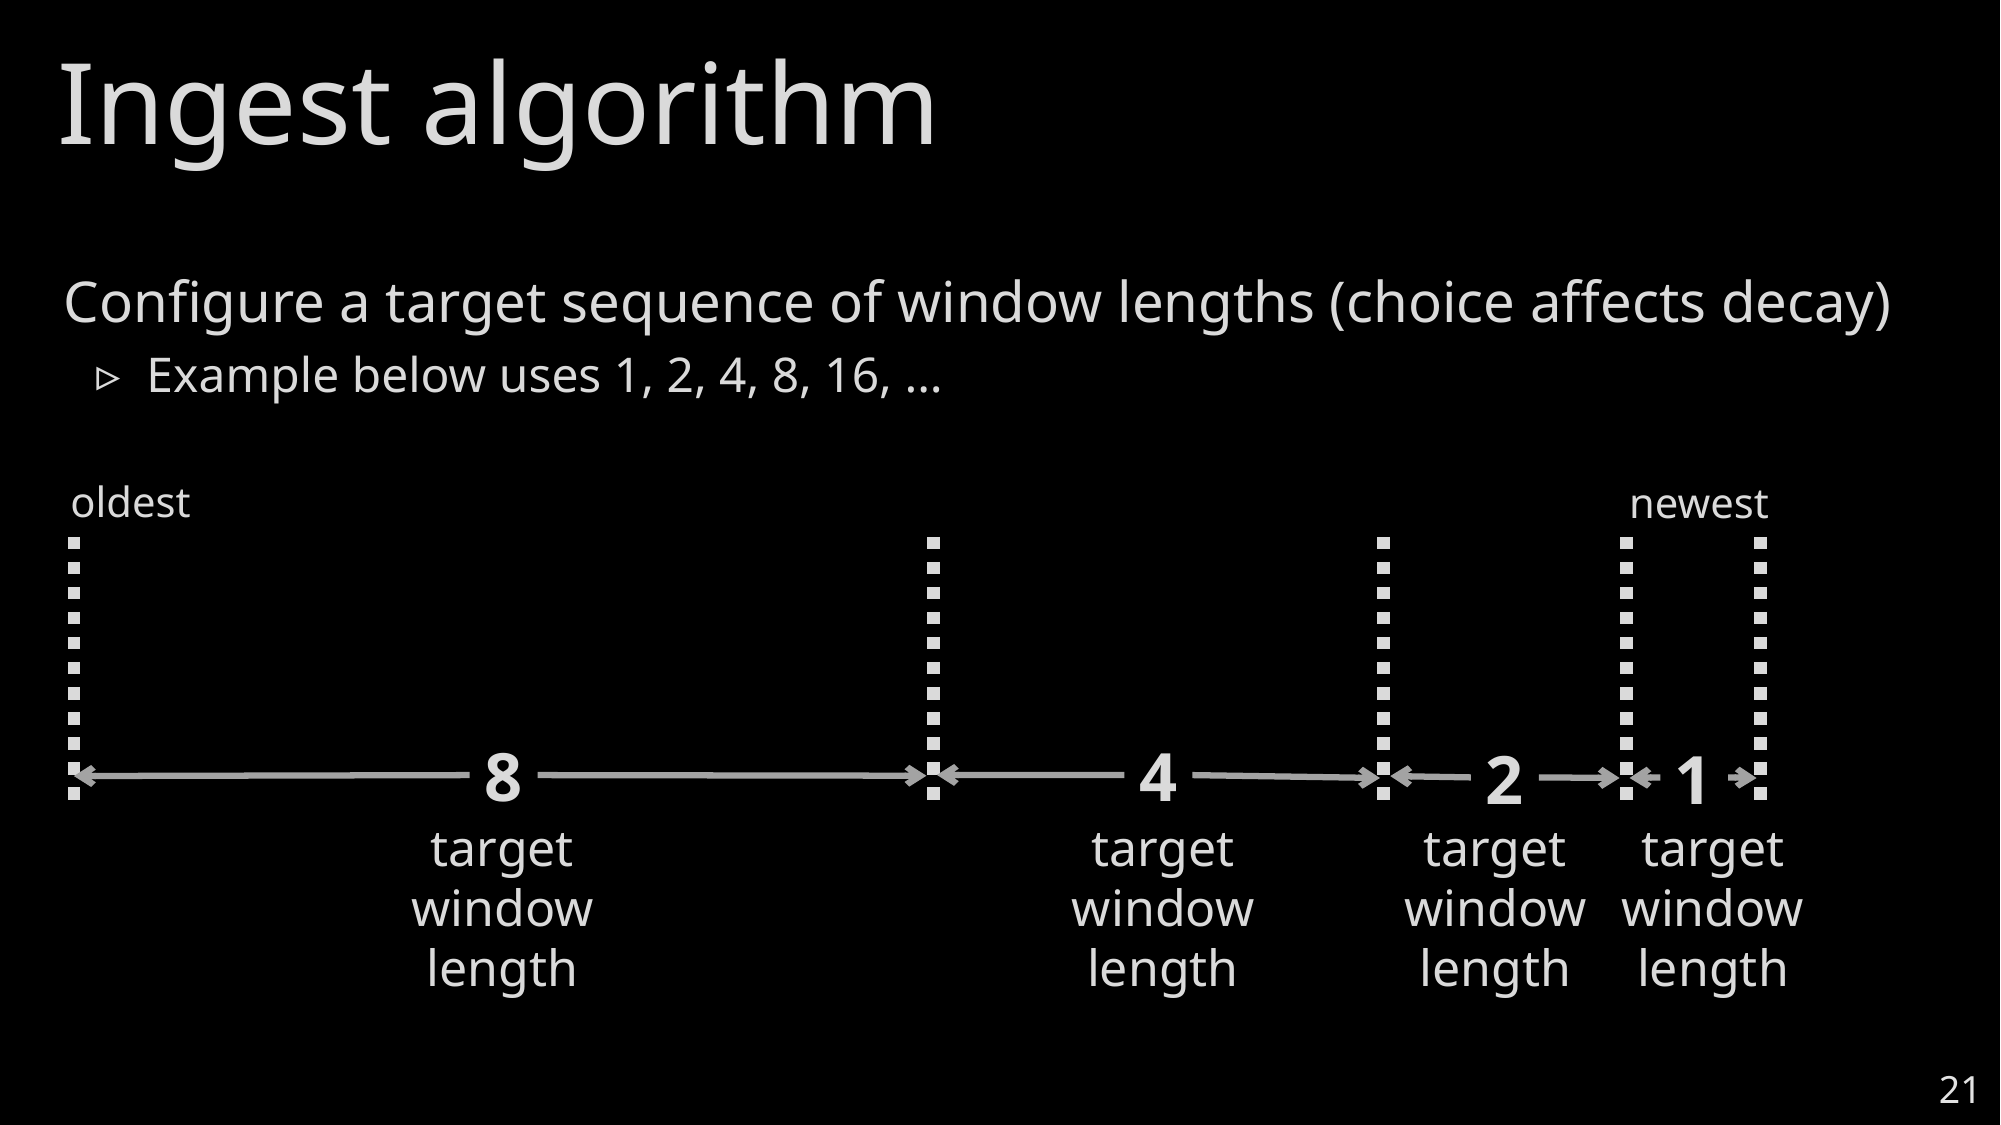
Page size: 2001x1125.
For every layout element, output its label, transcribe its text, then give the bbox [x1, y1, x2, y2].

slide_number 21 [1546, 1061, 1997, 1122]
text_box target window length [1607, 808, 1820, 1004]
text_box oldest [55, 468, 206, 534]
text_box target window length [1389, 826, 1602, 1004]
text_box target window length [396, 826, 609, 1004]
title Ingest algorithm [41, 0, 1962, 218]
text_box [73, 536, 1761, 826]
list Configure a target sequence of window lengths (choice affects decay) Example below uses 1, 2, 4, 8, 16, ... [34, 258, 1966, 1018]
text_box newest [1614, 469, 1784, 534]
text_box target window length [1057, 826, 1270, 1004]
